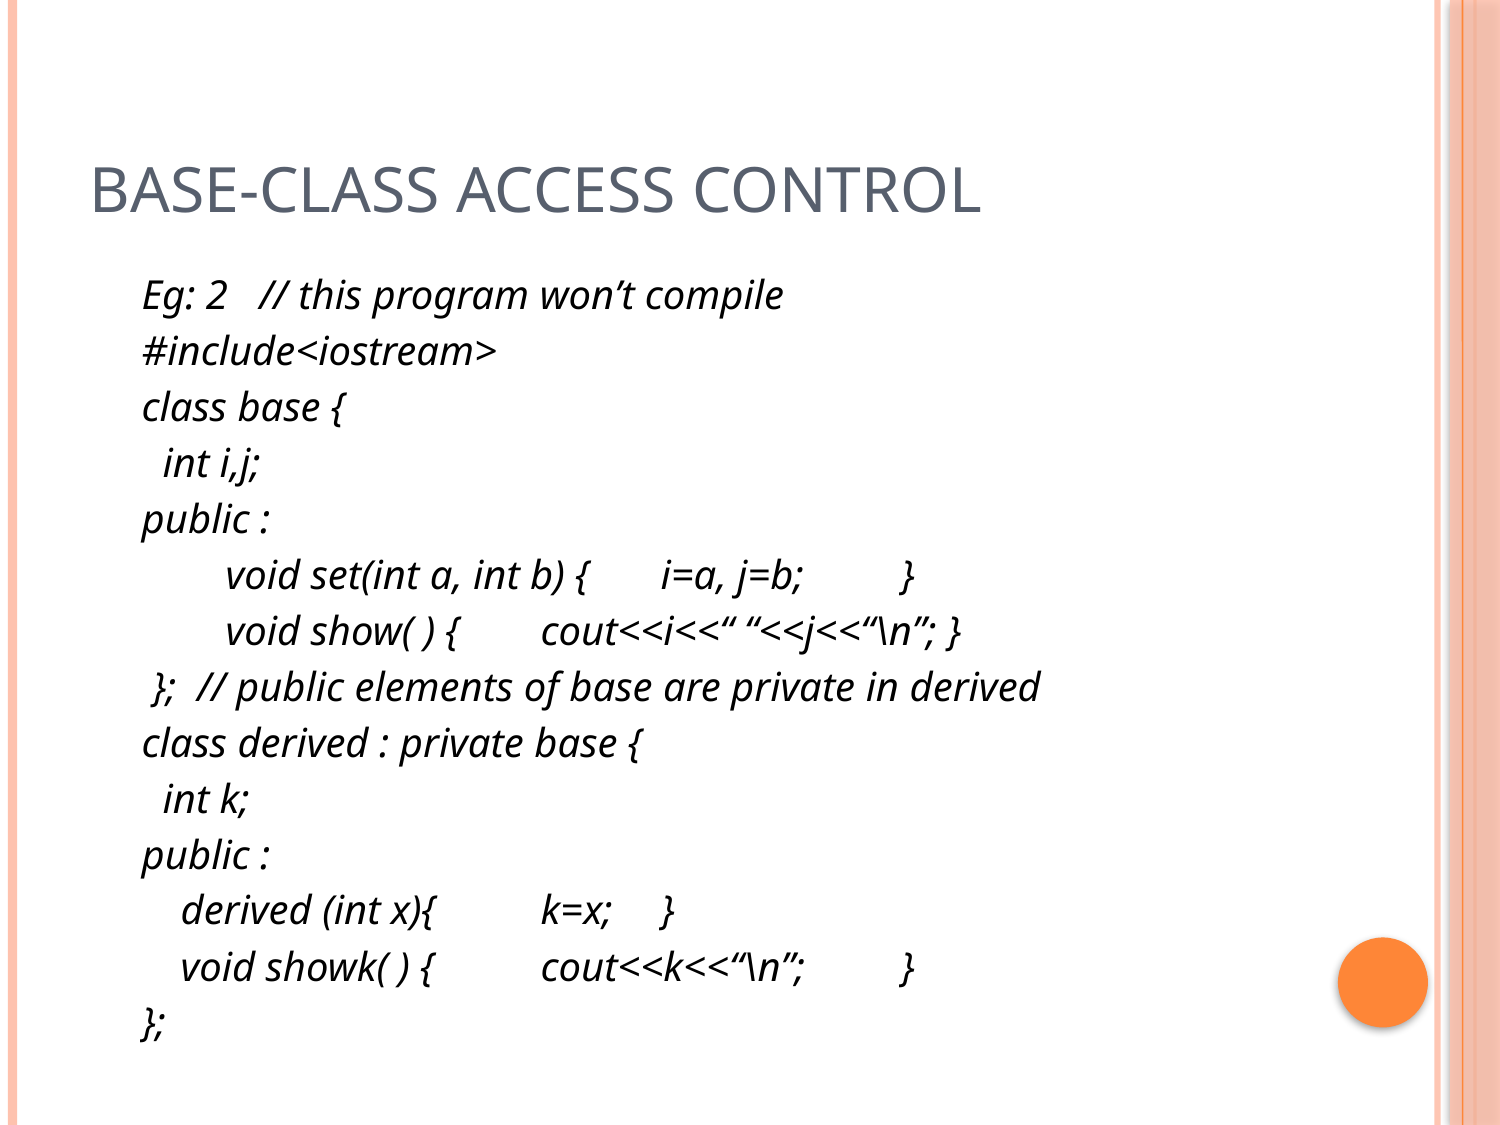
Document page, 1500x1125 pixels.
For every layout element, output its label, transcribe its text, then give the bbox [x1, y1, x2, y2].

list Eg: 2 // this program won’t compile #include<iostream> class base { int i,j; public : void set(int a, int b) { i=a, j=b; } void show( ) { cout<<i<<“ “<<j<<“\n”; } }; // public elements of base are private in derived class derived : private base { int k; public : derived (int x){ k=x; } void showk( ) { cout<<k<<“\n”; } }; [75, 262, 1300, 1062]
title Base-Class Access Control [75, 45, 1300, 233]
